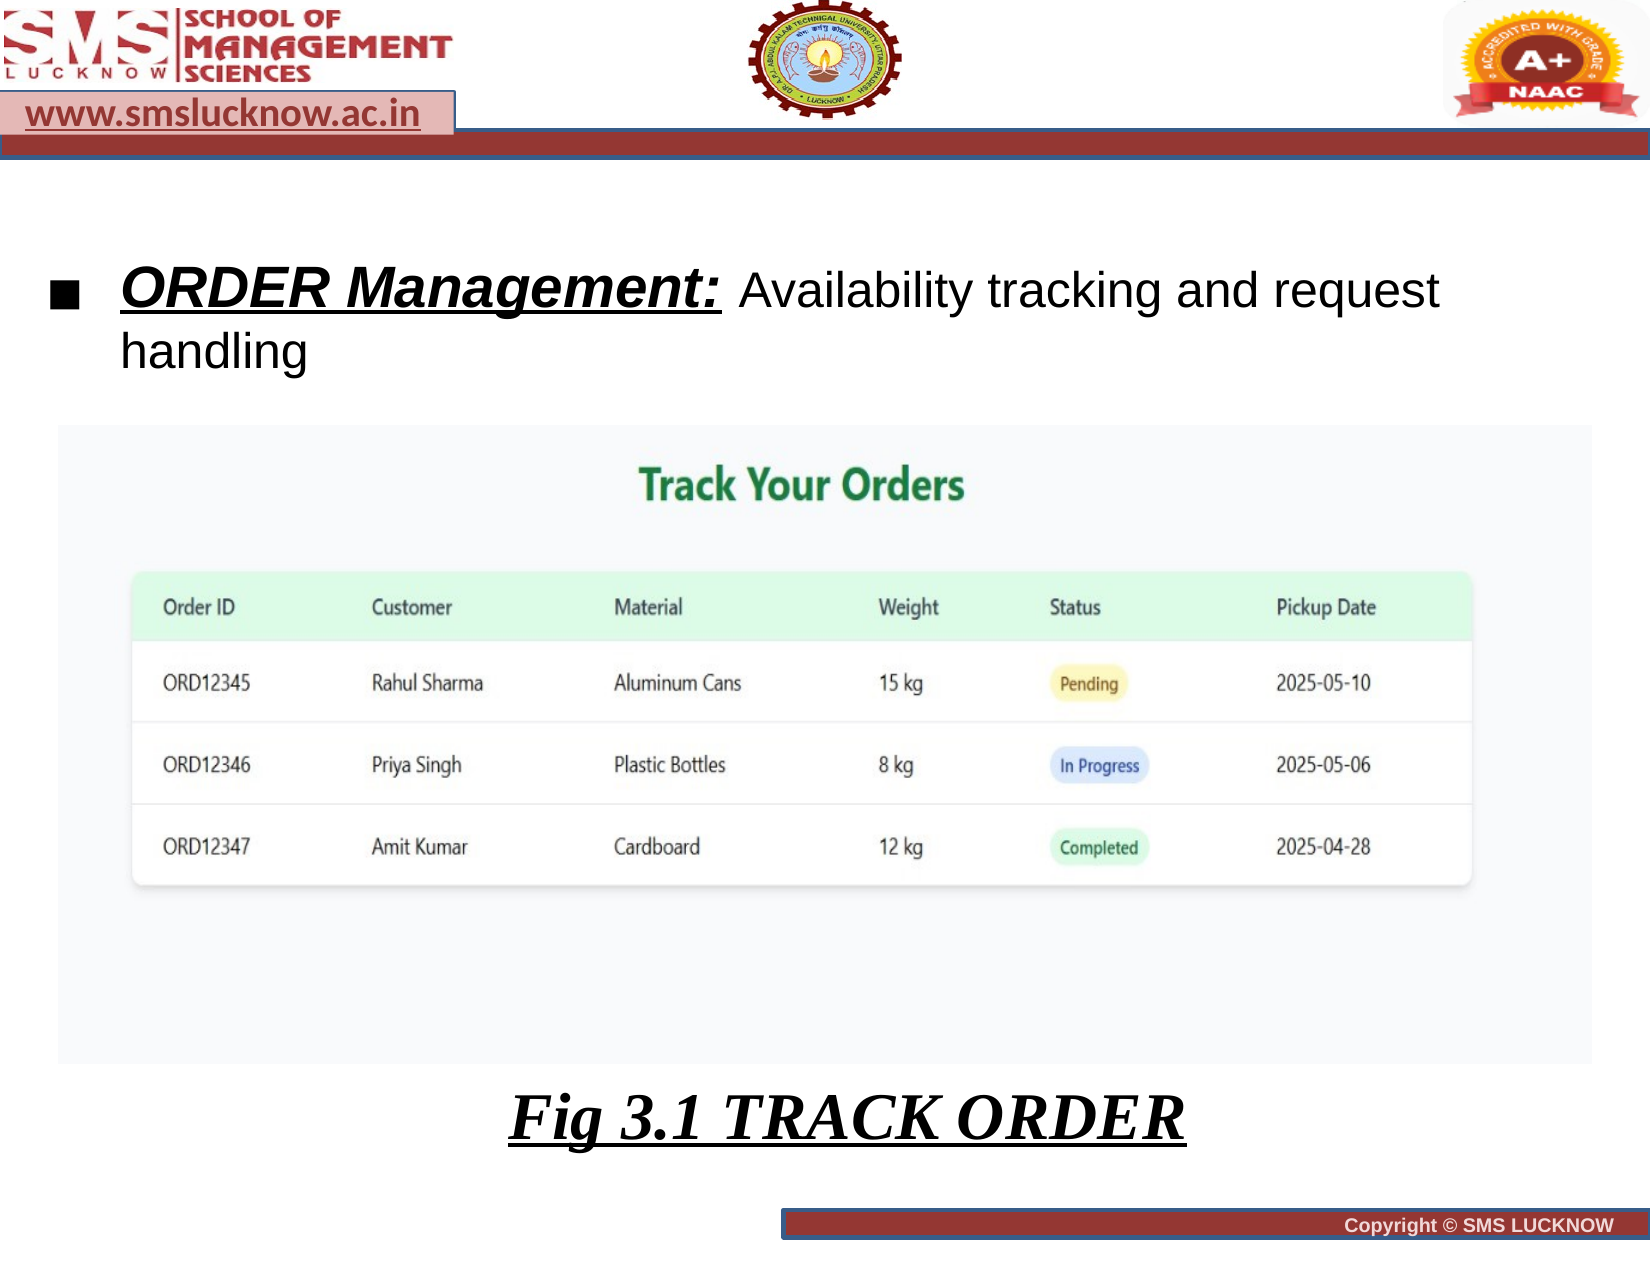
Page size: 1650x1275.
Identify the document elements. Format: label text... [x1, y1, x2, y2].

text_box Fig 3.1 TRACK ORDER [150, 1071, 1545, 1160]
picture [58, 425, 1593, 1064]
text_box www.smslucknow.ac.in [0, 91, 454, 135]
picture [1443, 0, 1650, 128]
footer Copyright © SMS LUCKNOW [1342, 1211, 1629, 1275]
text_box ORDER Management: Availability tracking and request handling [30, 241, 1592, 387]
picture [4, 8, 454, 83]
picture [747, 0, 902, 121]
